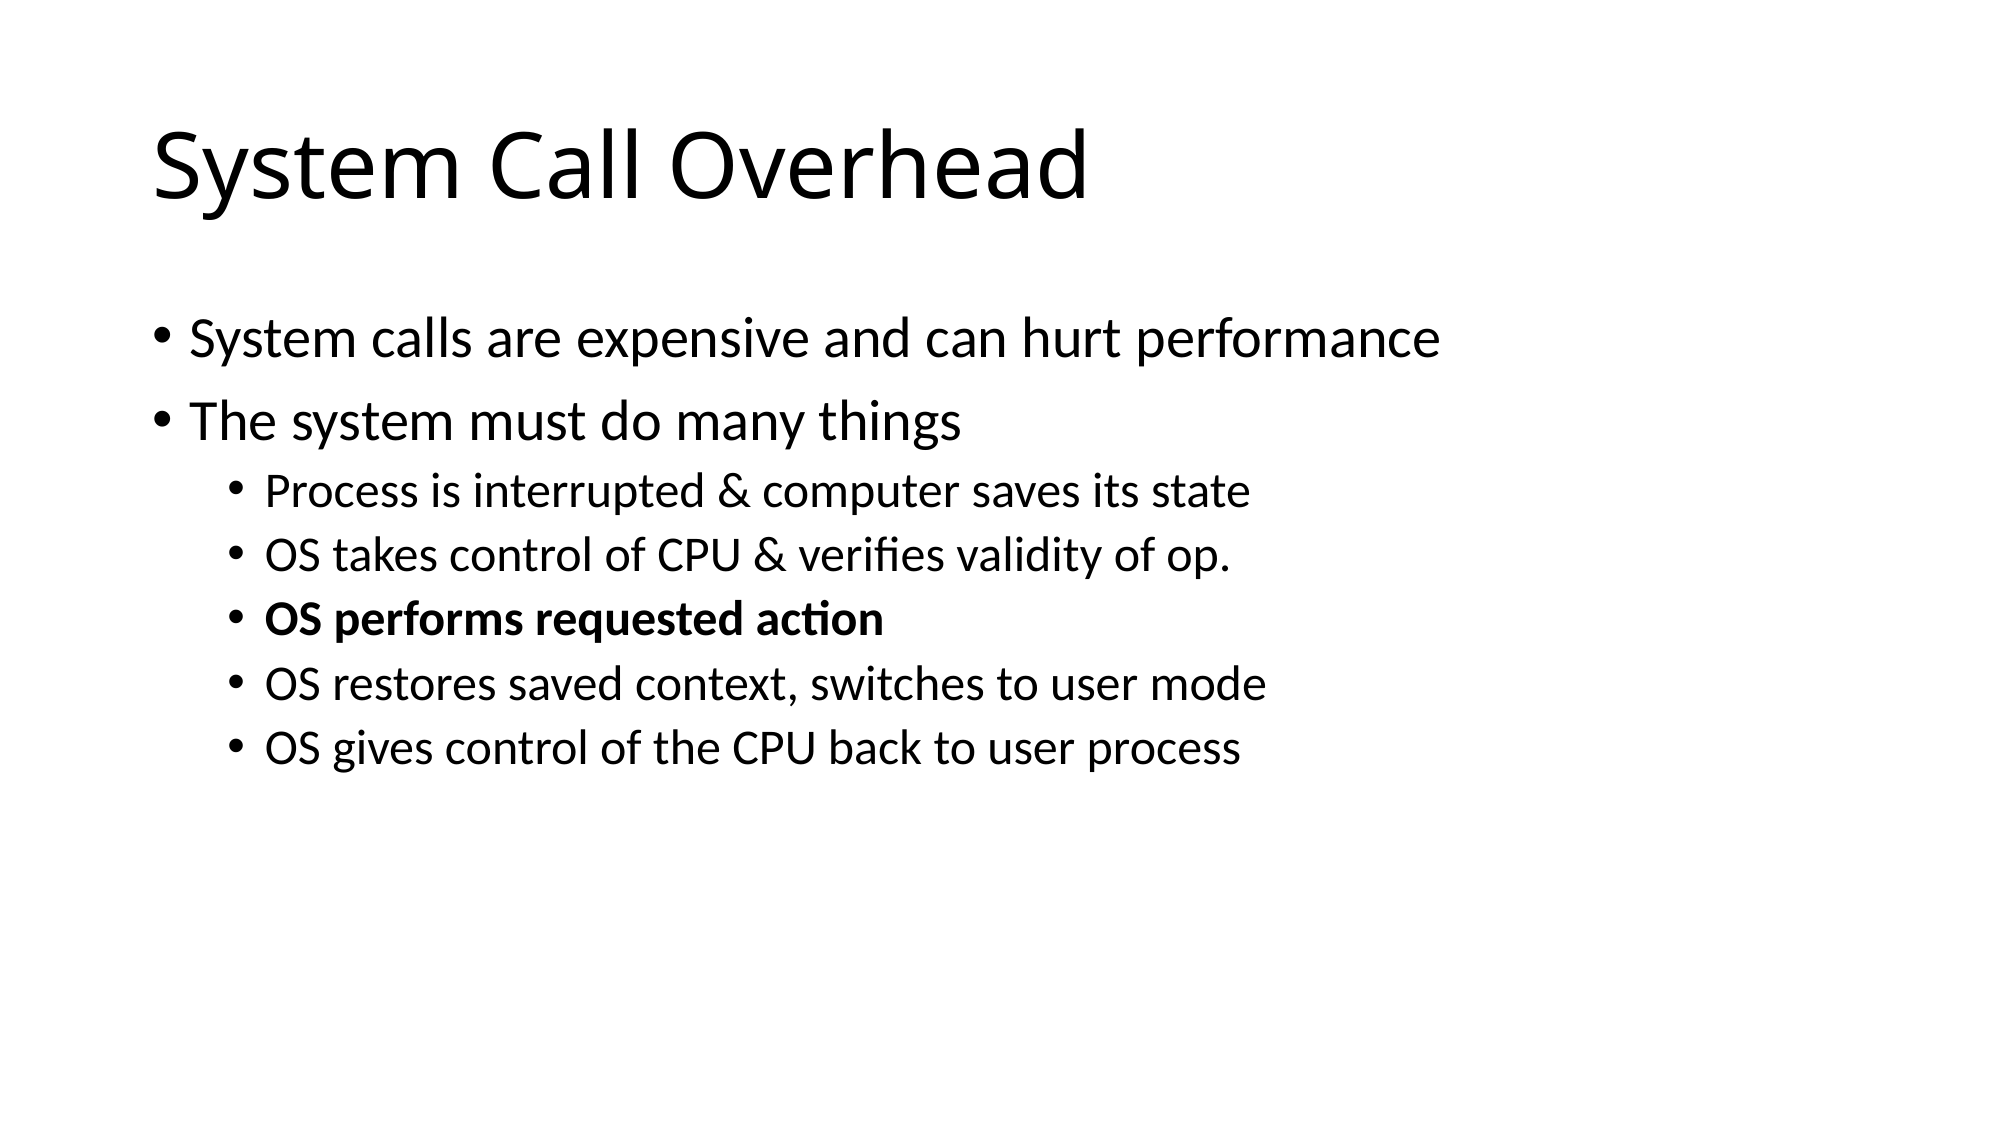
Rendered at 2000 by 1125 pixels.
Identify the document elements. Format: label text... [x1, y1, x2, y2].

title System Call Overhead [137, 59, 1862, 278]
list System calls are expensive and can hurt performance The system must do many things Process is interrupted & computer saves its state OS takes control of CPU & verifies validity of op. OS performs requested action OS restores saved context, switches to user mode OS gives control of the CPU back to user process [137, 299, 1862, 1014]
